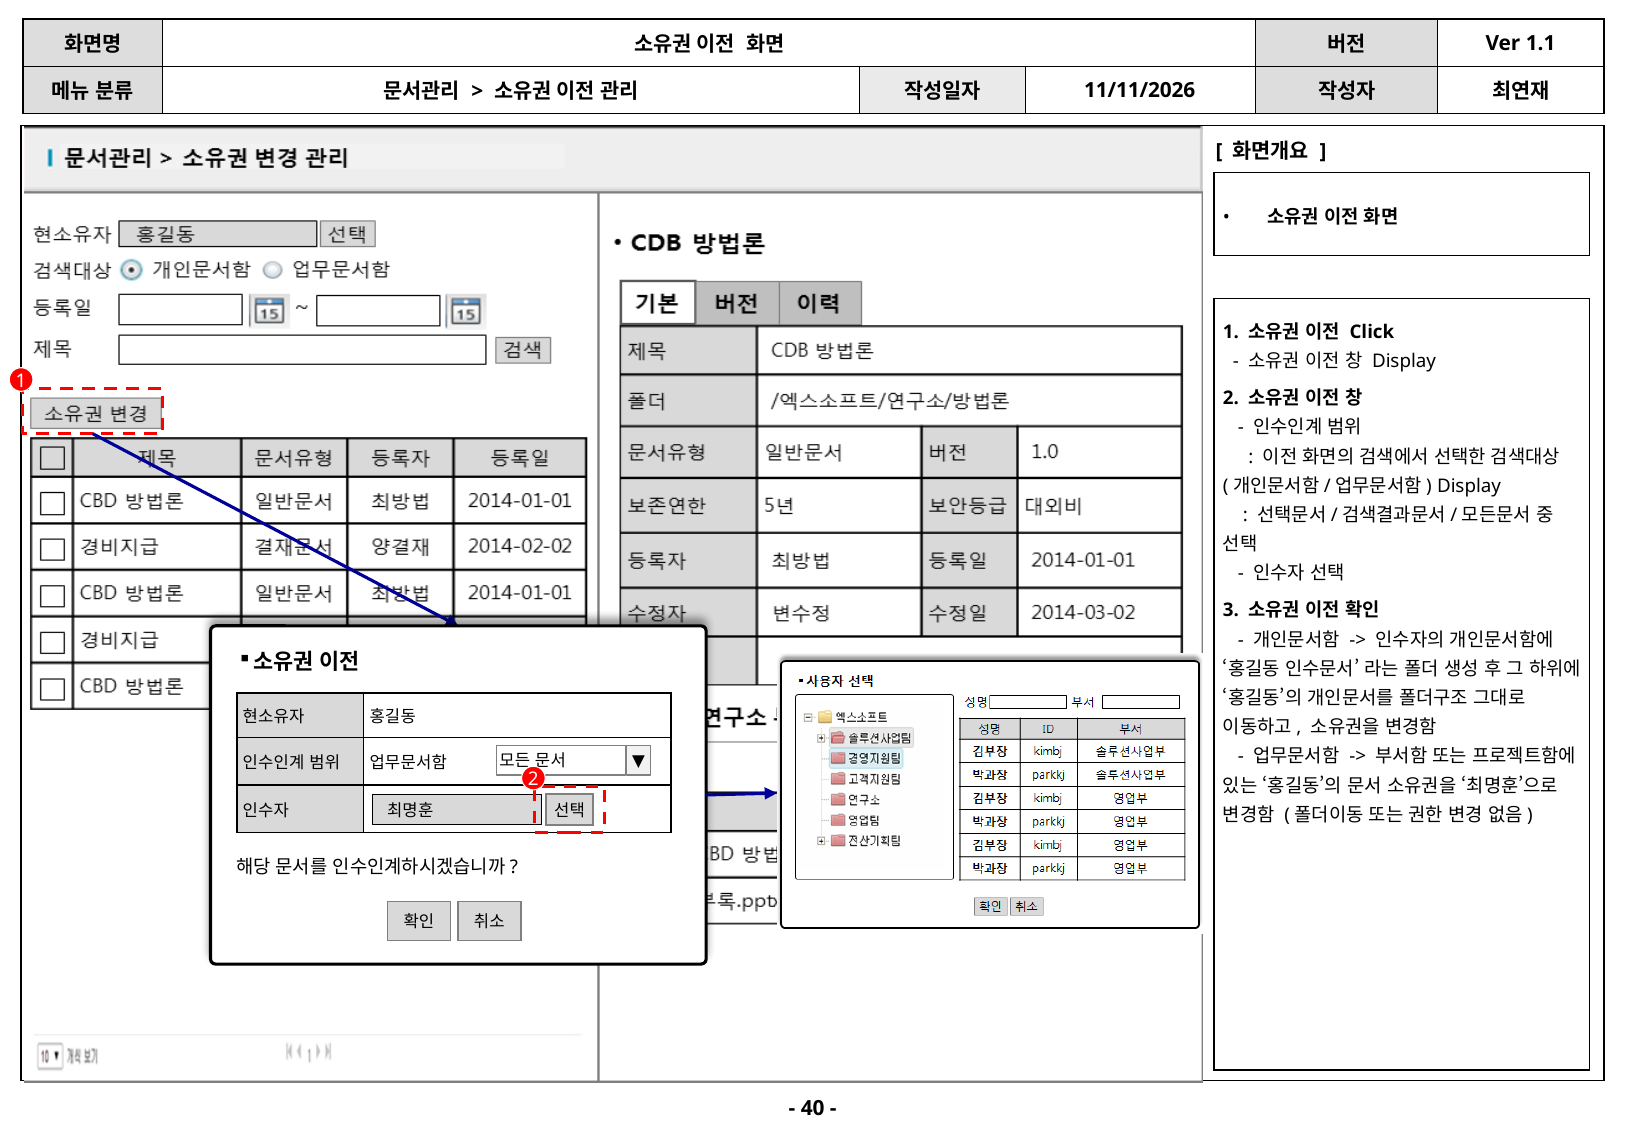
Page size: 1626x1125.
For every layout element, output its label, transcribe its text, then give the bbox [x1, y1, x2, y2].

text_box 1 [7, 365, 18, 394]
text_box [ 화면개요 ] [1215, 137, 1327, 163]
text_box 1. 소유권 이전 Click - 소유권 이전 창 Display 2. 소유권 이전 창 - 인수인계 범위 : 이전 화면의 검색에서 선택한 검색대상(개인문서함/업무문서함) Display : 선택문서/검색결과문서/모든문서 중 선택 - 인수자 선택 3. 소유권 이전 확인 - 개인문서함 -> 인수자의 개인문서함에 ‘홍길동 인수문서’ 라는 폴더 생성 후 그 하위에 ‘홍길동’의 개인문서를 폴더구조 그대로 이동하고, 소유권을 변경함 - 업무문서함 -> 부서함 또는 프로젝트함에 있는 ‘홍길동’의 문서 소유권을 ‘최명훈’으로 변경함 (폴더이동 또는 권한 변경 없음) [1214, 298, 1590, 1071]
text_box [92, 433, 459, 627]
table_cell 작성자 [1256, 67, 1437, 113]
table_cell 메뉴 분류 [24, 67, 162, 113]
table_cell 작성일자 [860, 67, 1025, 113]
table_header 버전 [1256, 20, 1437, 66]
picture [23, 126, 1203, 1083]
table_cell 최연재 [1438, 67, 1603, 113]
table_cell [1026, 67, 1255, 113]
table_header 소유권 이전 화면 [163, 20, 1255, 66]
text_box 소유권 이전 화면 [1214, 172, 1590, 256]
table_cell 문서관리 > 소유권 이전 관리 [163, 67, 859, 113]
table_header Ver 1.1 [1438, 20, 1603, 66]
table_header 화면명 [24, 20, 162, 66]
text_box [705, 792, 778, 796]
